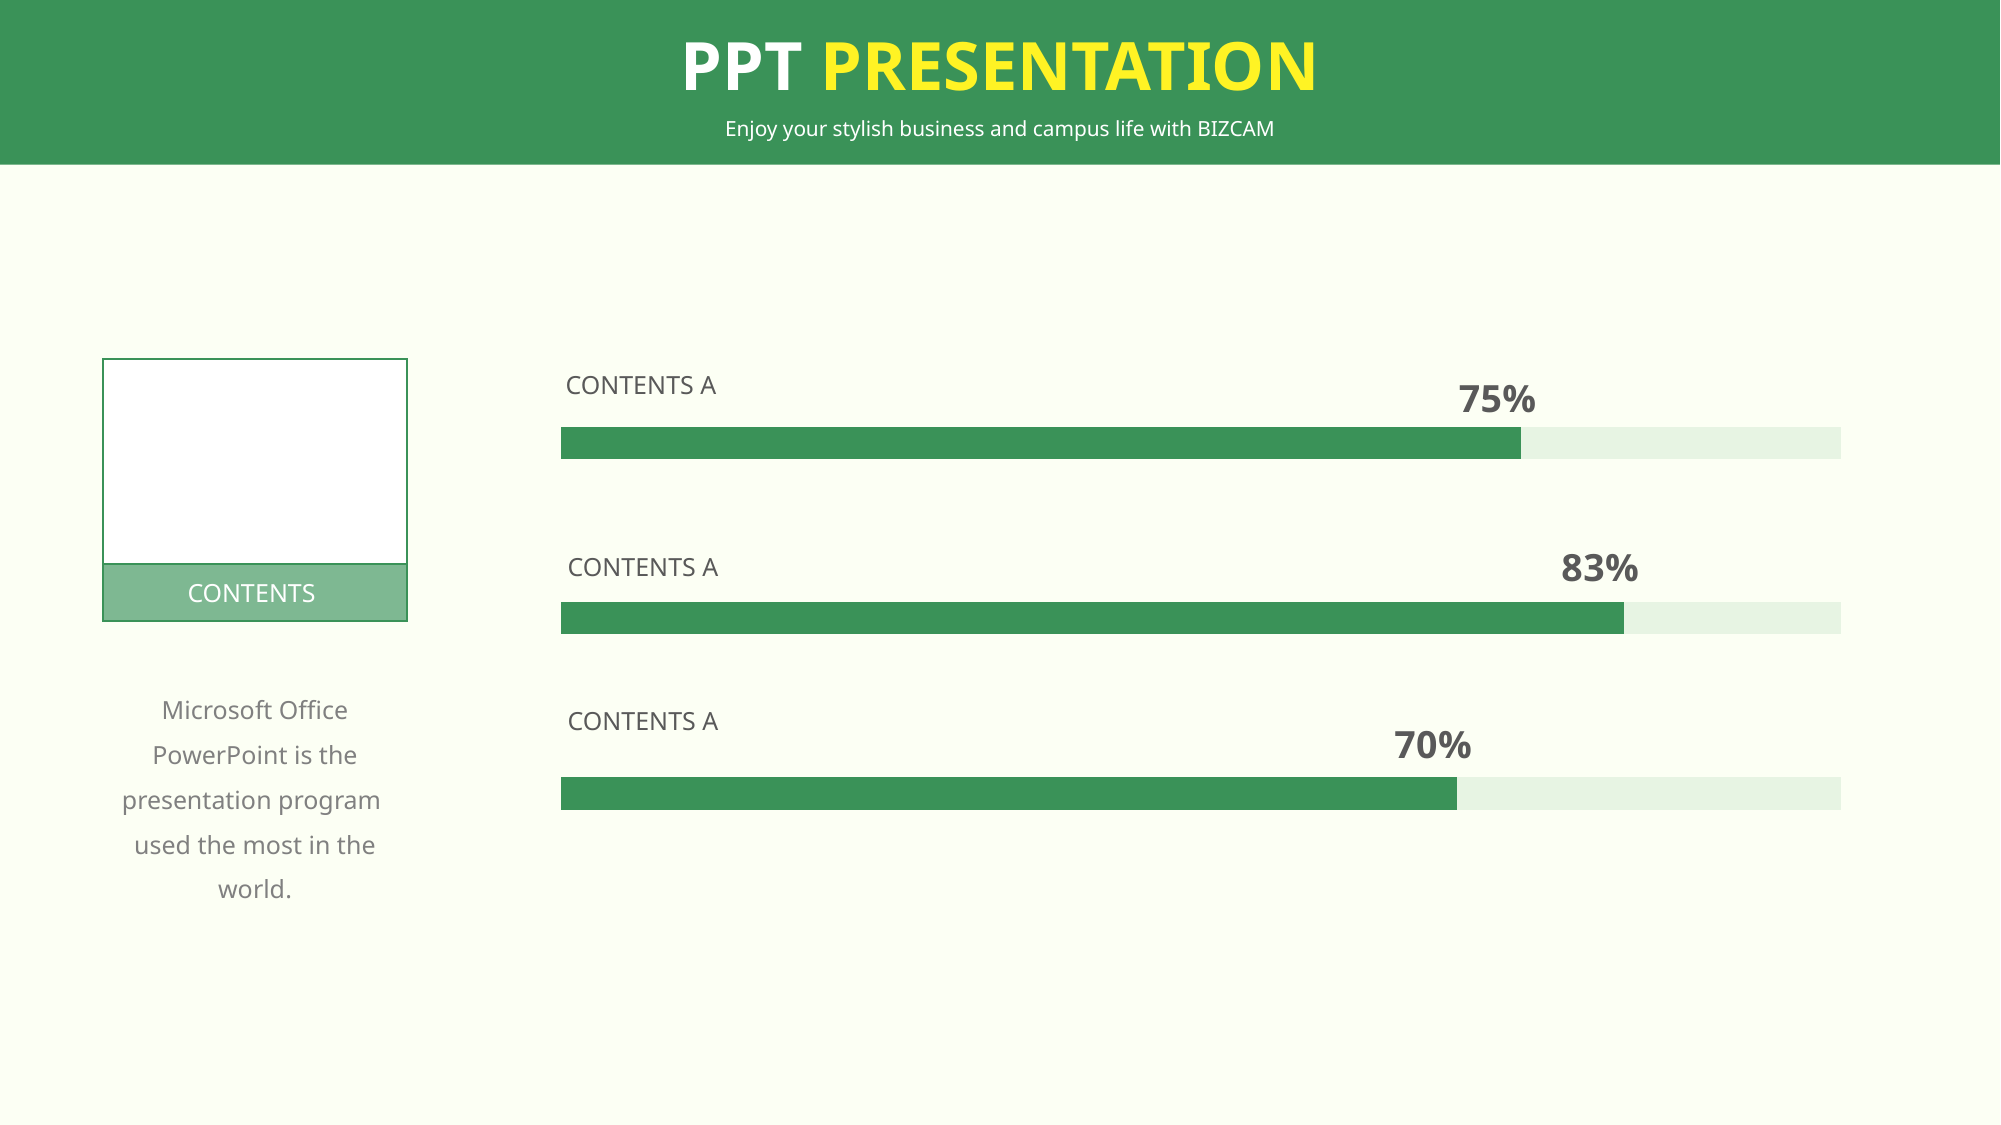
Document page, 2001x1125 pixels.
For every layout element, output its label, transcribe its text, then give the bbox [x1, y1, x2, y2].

text_box IMG [102, 358, 408, 563]
text_box CONTENTS [102, 563, 408, 622]
text_box Microsoft Office PowerPoint is the presentation program used the most in the world. [102, 672, 408, 912]
text_box PPT PRESENTATION Enjoy your stylish business and campus life with BIZCAM [0, 0, 2000, 166]
chart [534, 344, 1869, 893]
